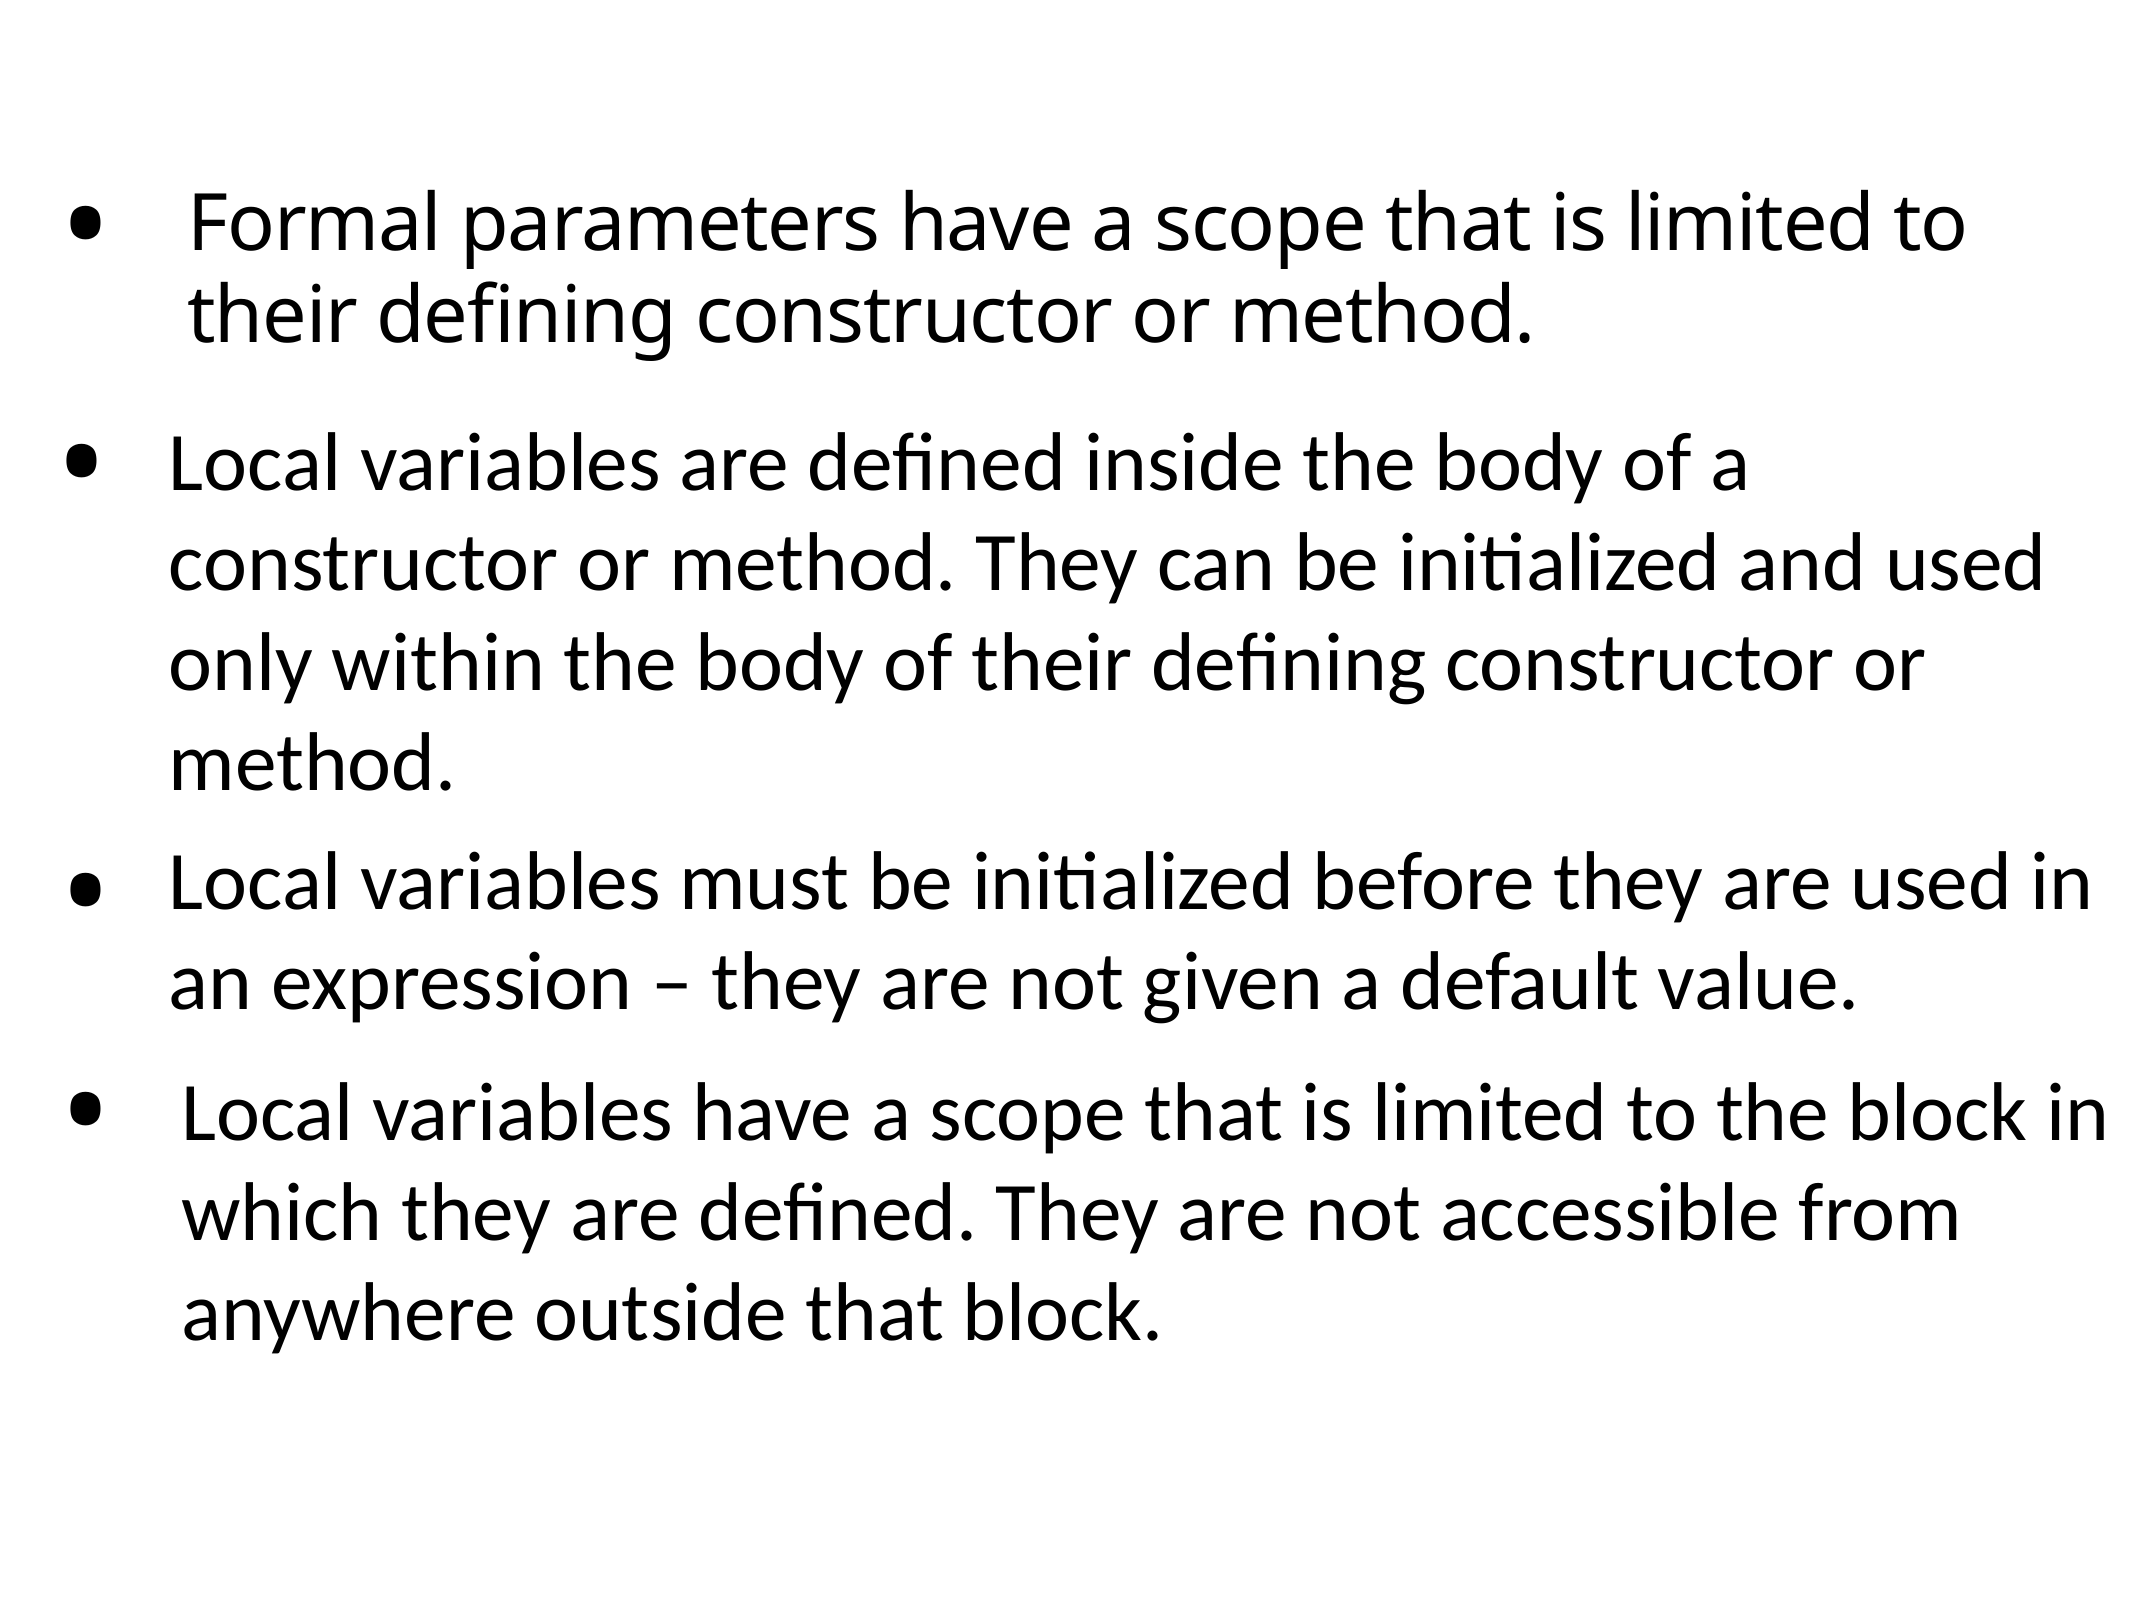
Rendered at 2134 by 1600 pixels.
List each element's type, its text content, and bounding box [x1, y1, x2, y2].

title Formal parameters have a scope that is limited to their defining constructor or method. [185, 174, 2092, 399]
text_box Local variables have a scope that is limited to the block in which they are defined. They are not accessible from anywhere outside that block. [166, 1050, 2134, 1365]
text_box Local variables are defined inside the body of a constructor or method. They can be initialized and used only within the body of their defining constructor or method. [154, 399, 2134, 815]
text_box • [58, 137, 111, 519]
text_box • [54, 375, 107, 757]
text_box • • [58, 804, 111, 1186]
text_box Local variables must be initialized before they are used in an expression – they are not given a default value. [154, 818, 2134, 1034]
